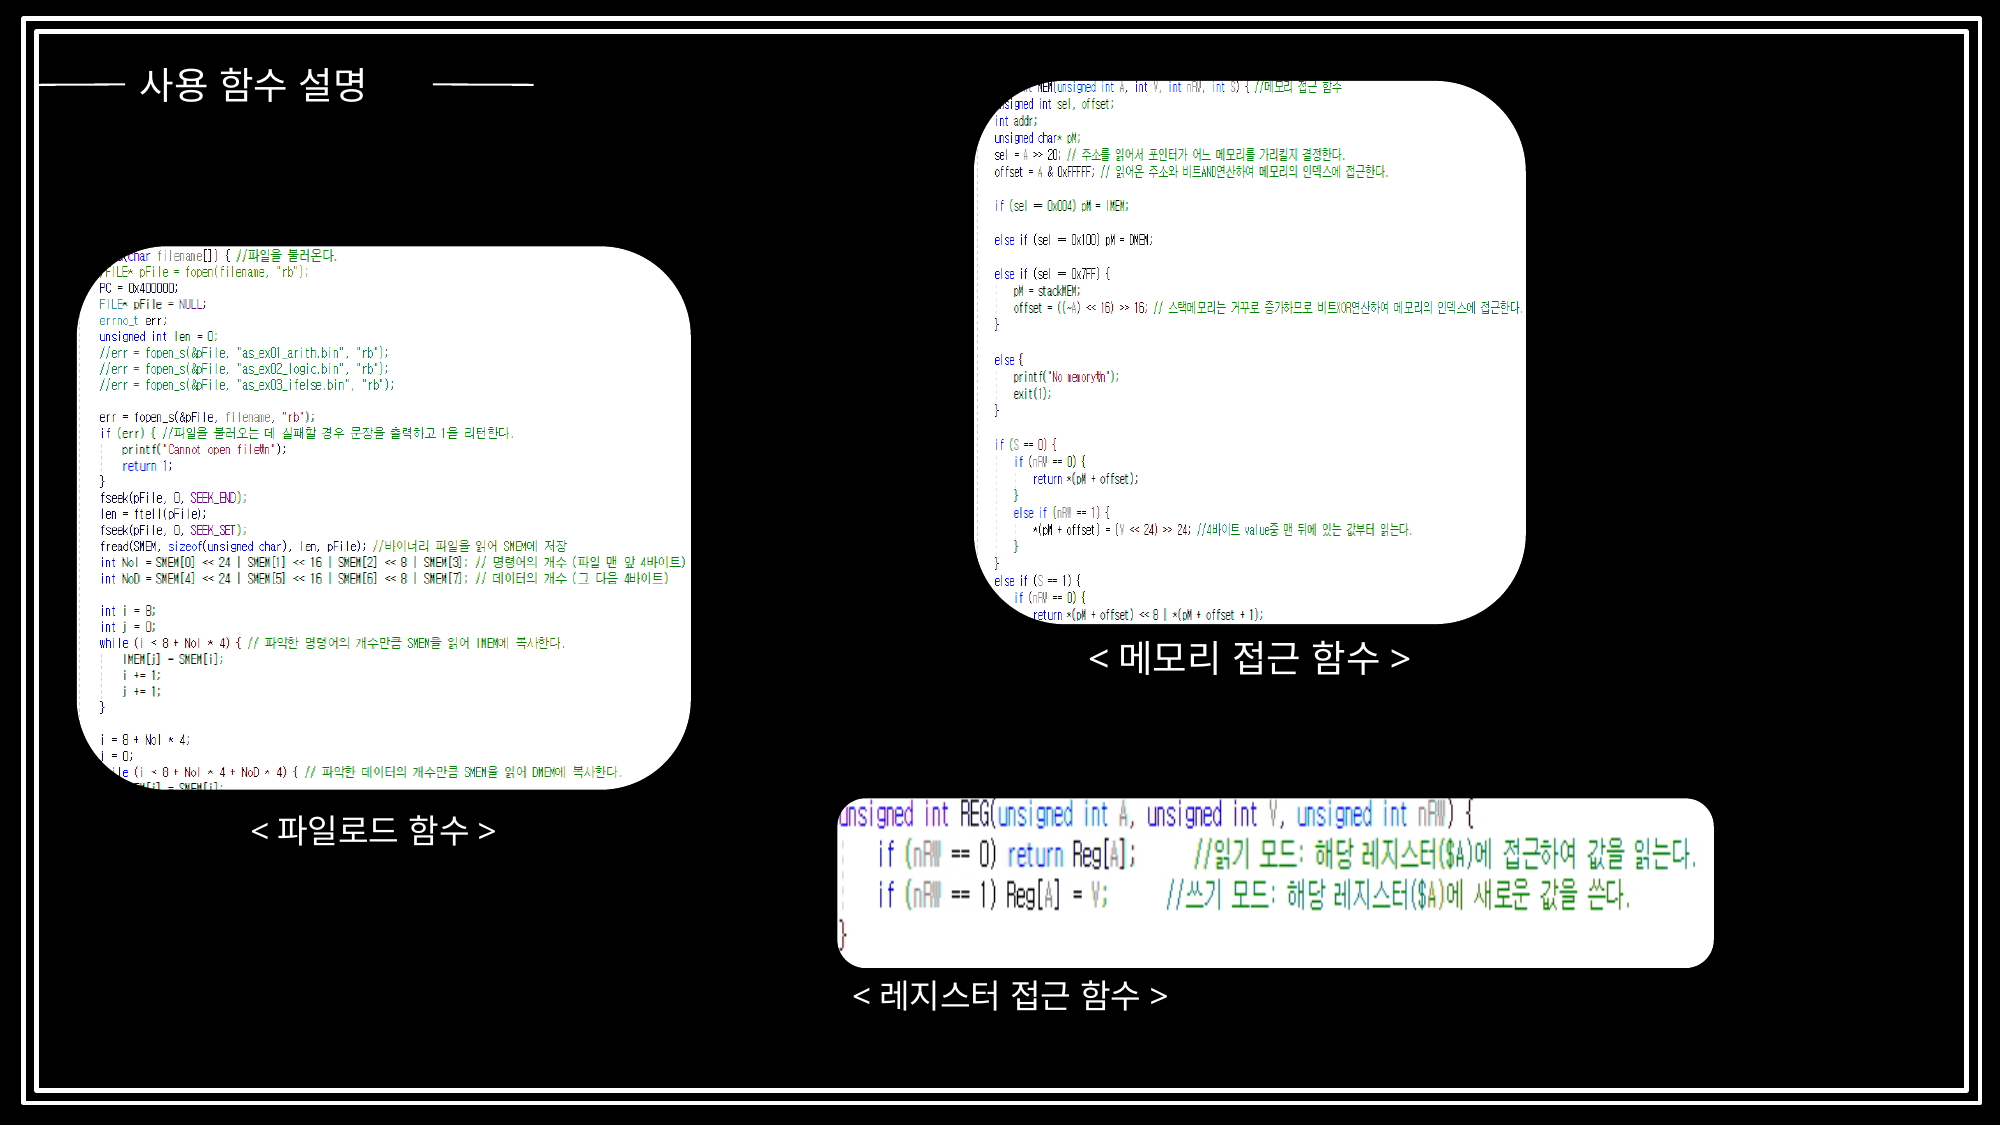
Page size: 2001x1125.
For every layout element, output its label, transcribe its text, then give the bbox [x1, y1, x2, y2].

text_box <레지스터 접근 함수> [837, 983, 1214, 1023]
picture [836, 797, 1715, 969]
text_box <파일로드 함수> [235, 806, 564, 858]
picture [76, 245, 692, 791]
text_box [36, 31, 1967, 1091]
text_box <메모리 접근 함수> [1073, 640, 1427, 688]
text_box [36, 53, 534, 116]
picture [973, 80, 1527, 625]
text_box [23, 18, 1980, 1104]
